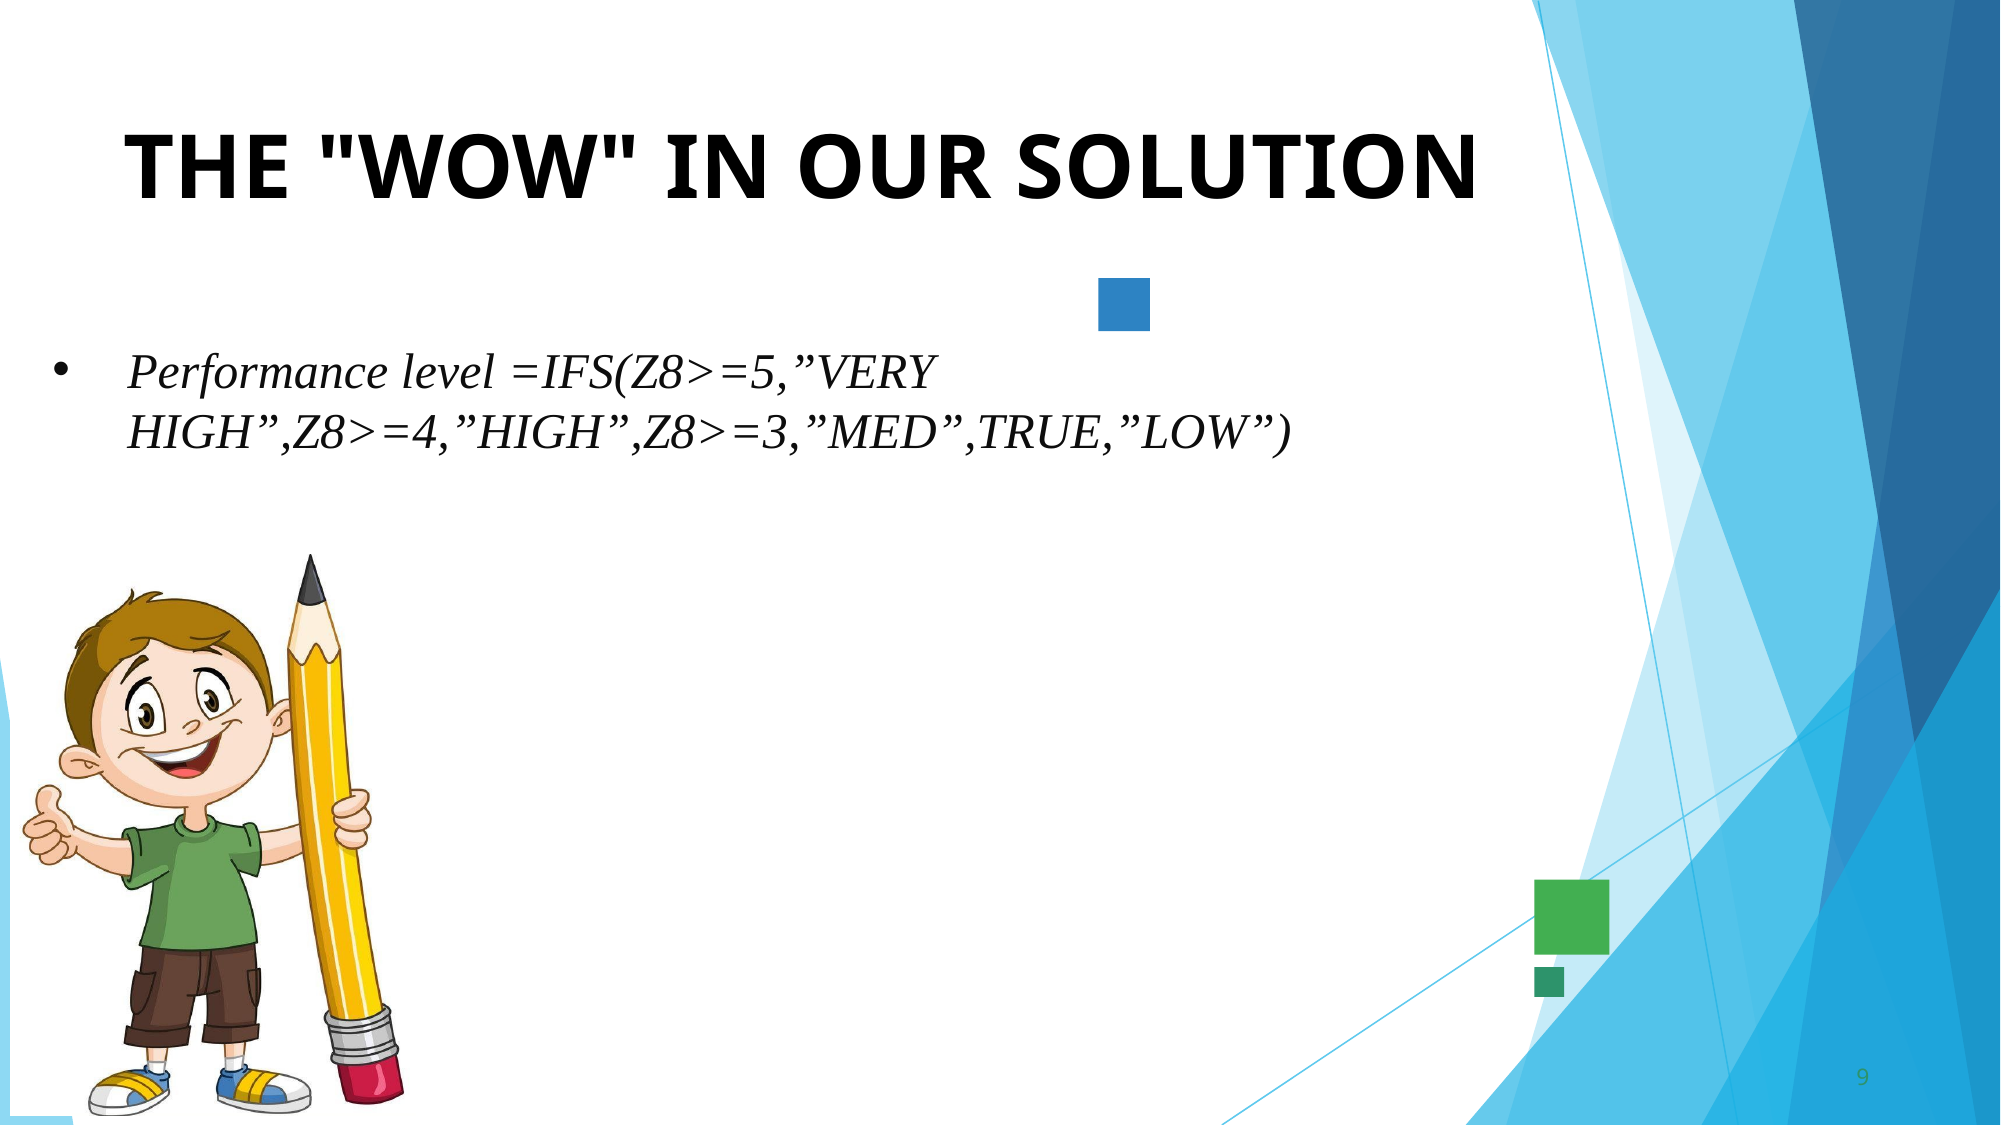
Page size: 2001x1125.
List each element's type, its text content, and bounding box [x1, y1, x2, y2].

title THE "WOW" IN OUR SOLUTION [121, 107, 1513, 298]
text_box Performance level =IFS(Z8>=5,”VERY HIGH”,Z8>=4,”HIGH”,Z8>=3,”MED”,TRUE,”LOW”) [37, 331, 1438, 536]
text_box [1534, 967, 1565, 997]
text_box [1098, 298, 1150, 331]
text_box [1534, 879, 1610, 955]
text_box 9 [1849, 1061, 1888, 1095]
picture [10, 554, 416, 1116]
